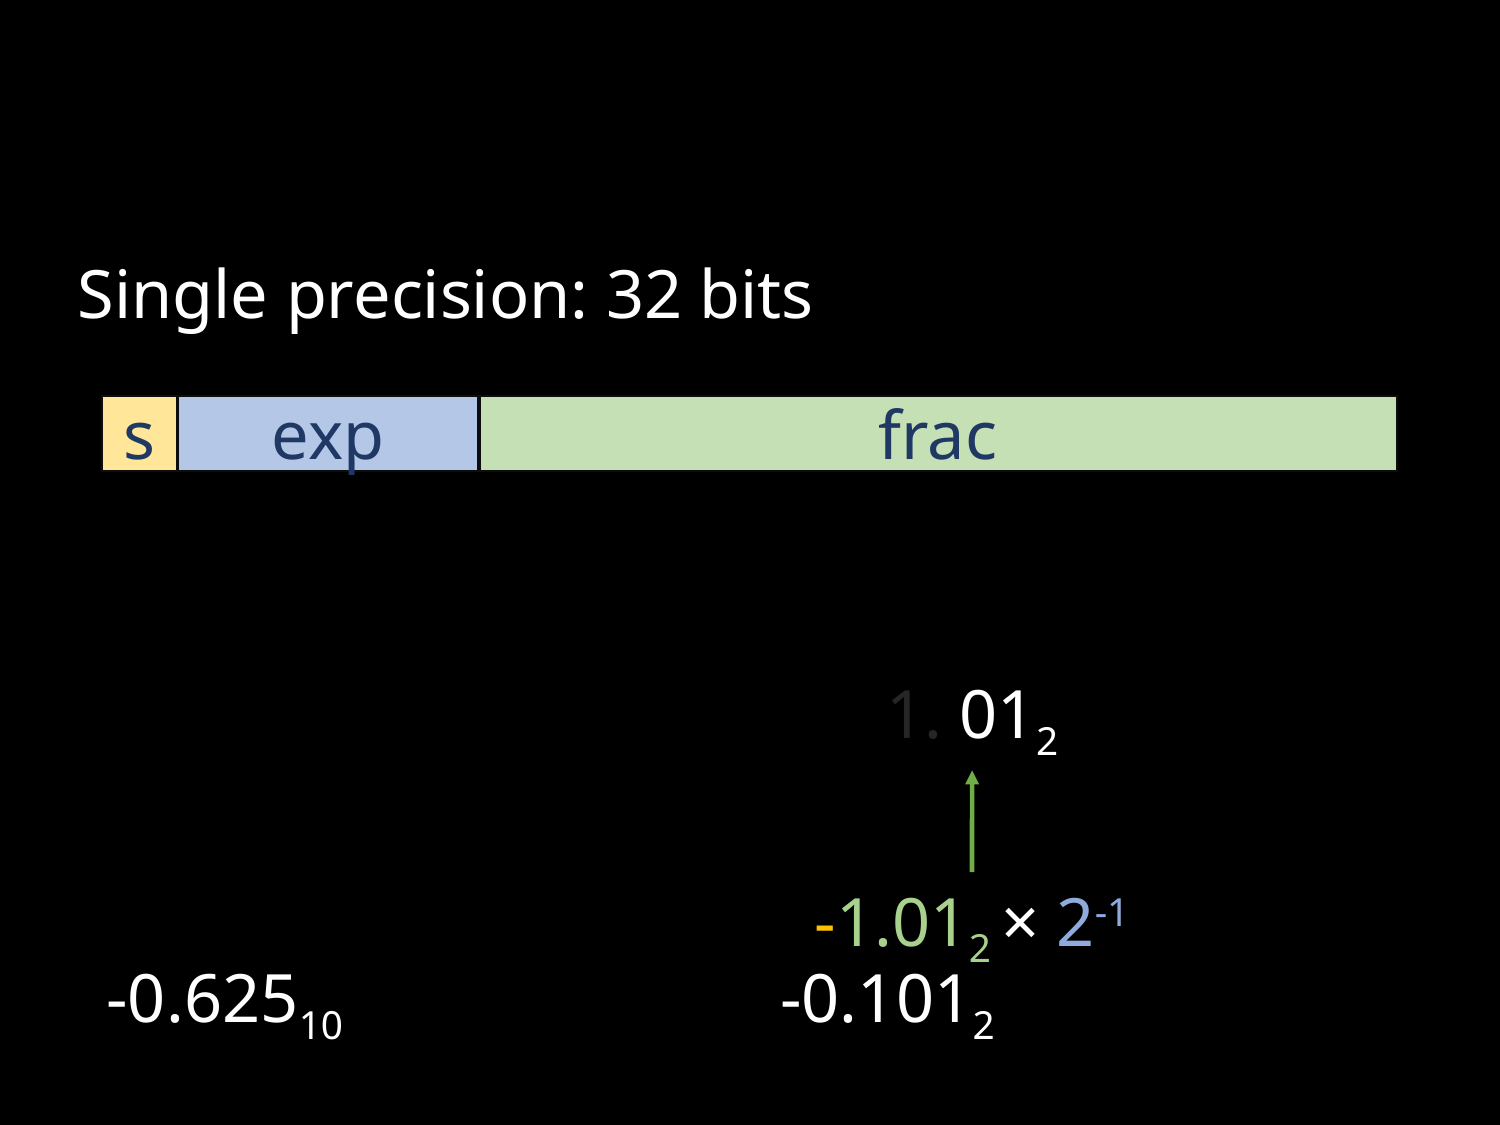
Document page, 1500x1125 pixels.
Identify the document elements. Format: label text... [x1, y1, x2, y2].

text_box -0.62510 [91, 948, 358, 1055]
text_box 1. 012 [871, 664, 1073, 771]
text_box Single precision: 32 bits [63, 244, 830, 340]
text_box -0.1012 [765, 948, 1010, 1055]
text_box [101, 395, 1397, 471]
text_box -1.012 × 2-1 [800, 872, 1145, 978]
